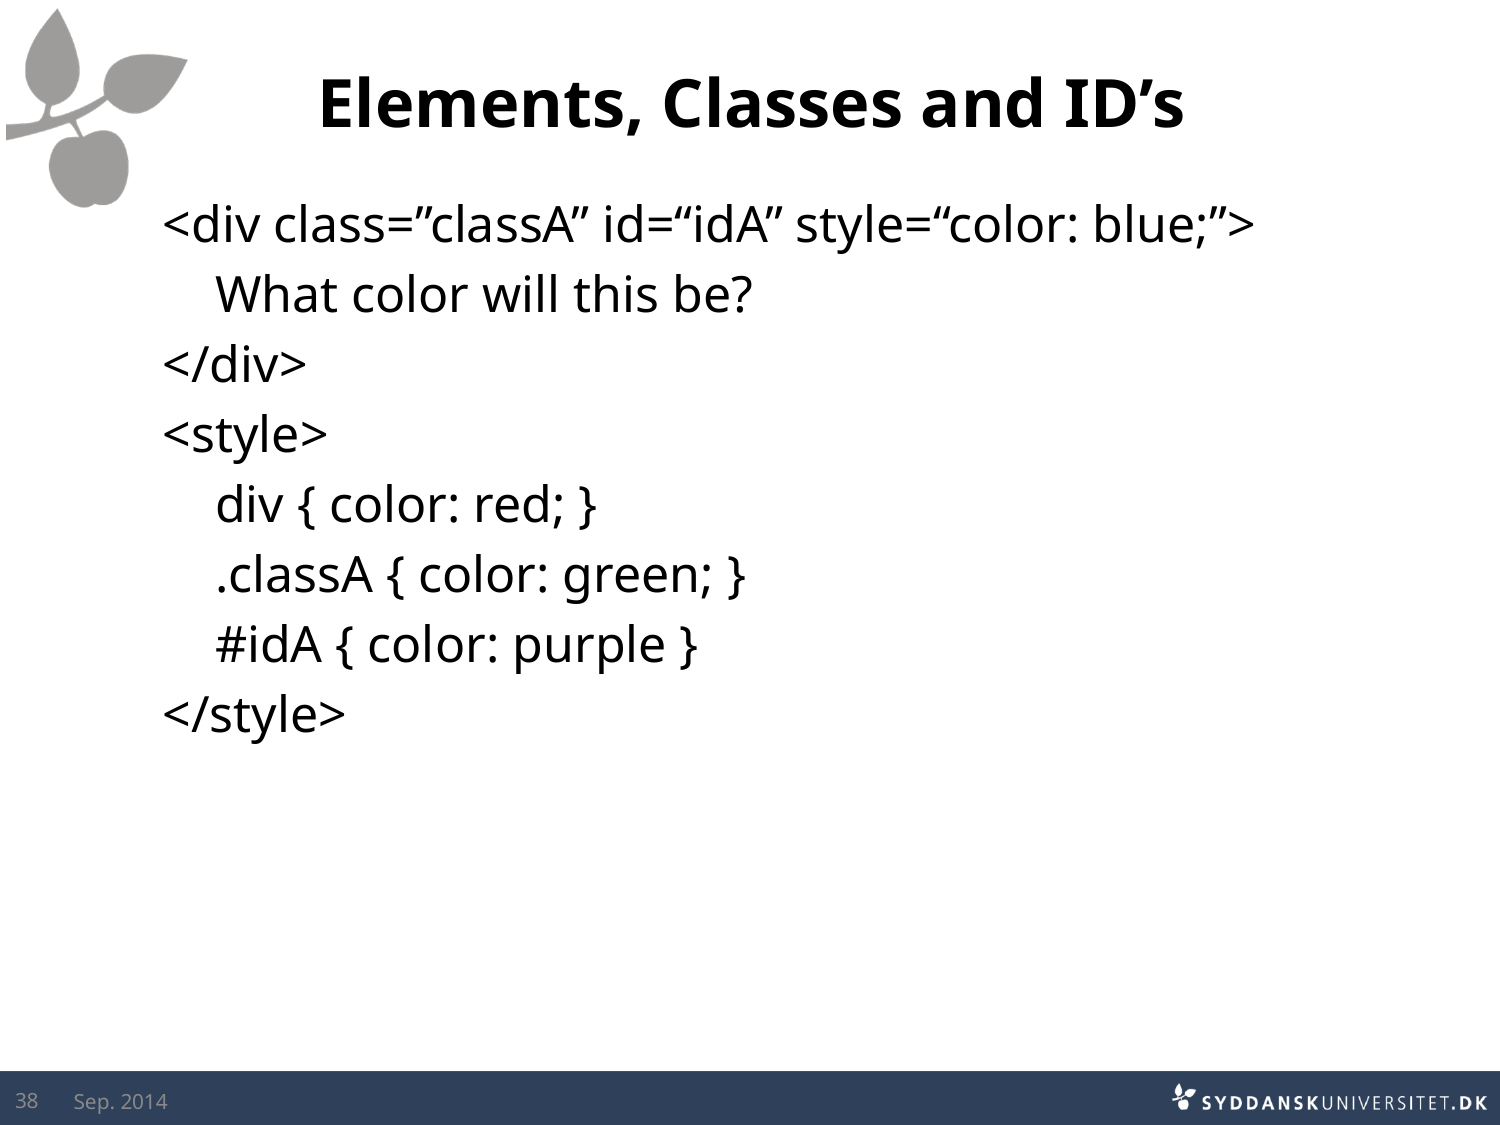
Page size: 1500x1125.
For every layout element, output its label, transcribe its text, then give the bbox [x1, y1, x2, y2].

title Elements, Classes and ID’s [190, 7, 1427, 195]
slide_number 38 [0, 1078, 71, 1125]
picture [5, 6, 188, 209]
list <div class=”classA” id=“idA” style=“color: blue;”> What color will this be? </div> <style> div { color: red; } .classA { color: green; } #idA { color: purple } </style> [147, 184, 1306, 1035]
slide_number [71, 1078, 200, 1125]
picture [0, 1071, 1500, 1125]
